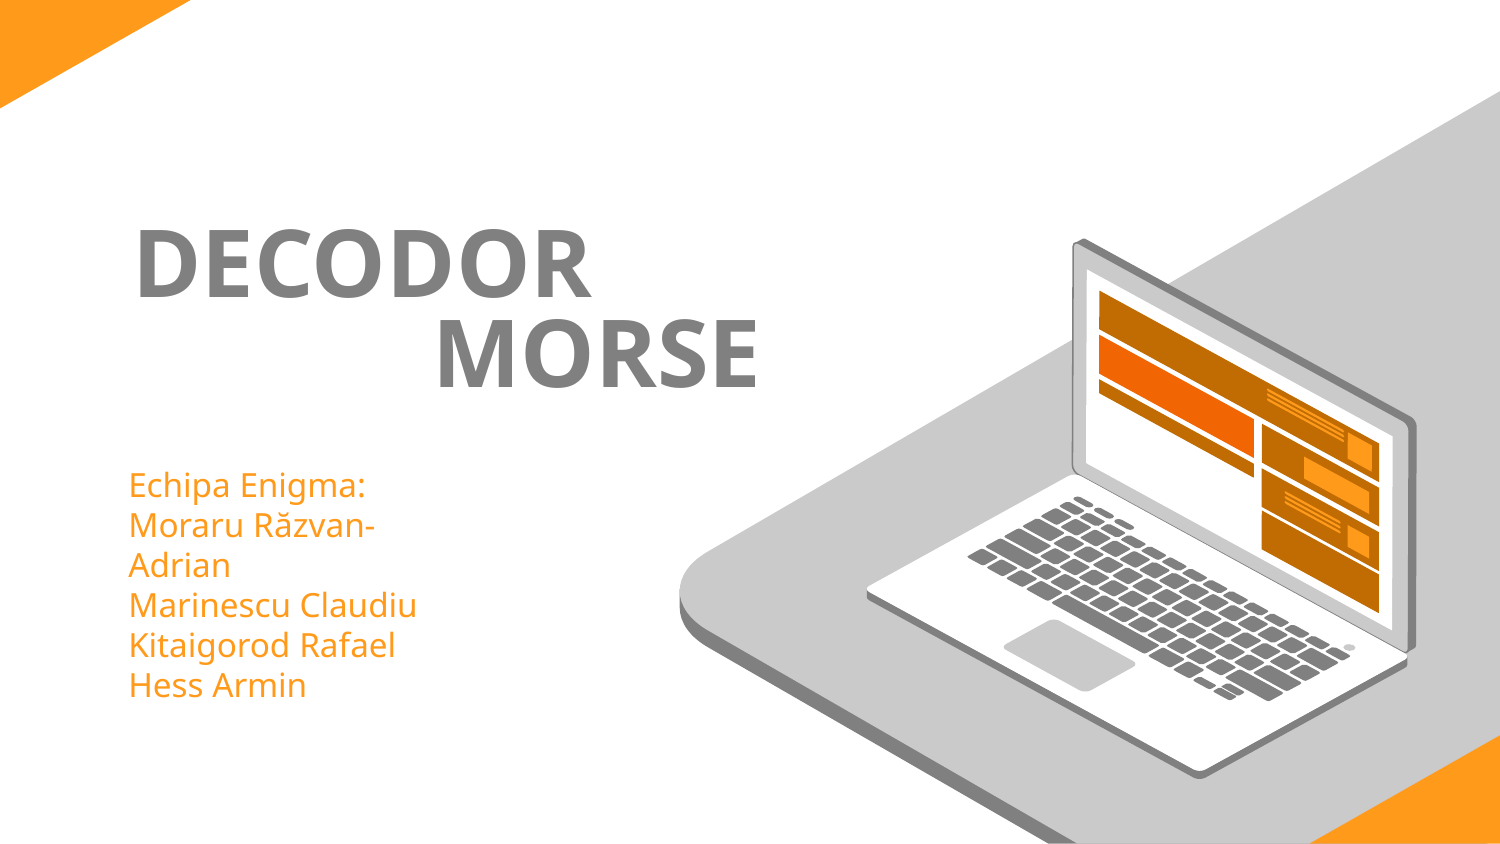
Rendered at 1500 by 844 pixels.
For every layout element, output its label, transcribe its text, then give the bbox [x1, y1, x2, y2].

subtitle Echipa Enigma: Moraru Răzvan-Adrian Marinescu Claudiu Kitaigorod Rafael Hess Armin [113, 564, 492, 644]
title DECODOR MORSE [117, 89, 849, 533]
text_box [865, 238, 1417, 780]
